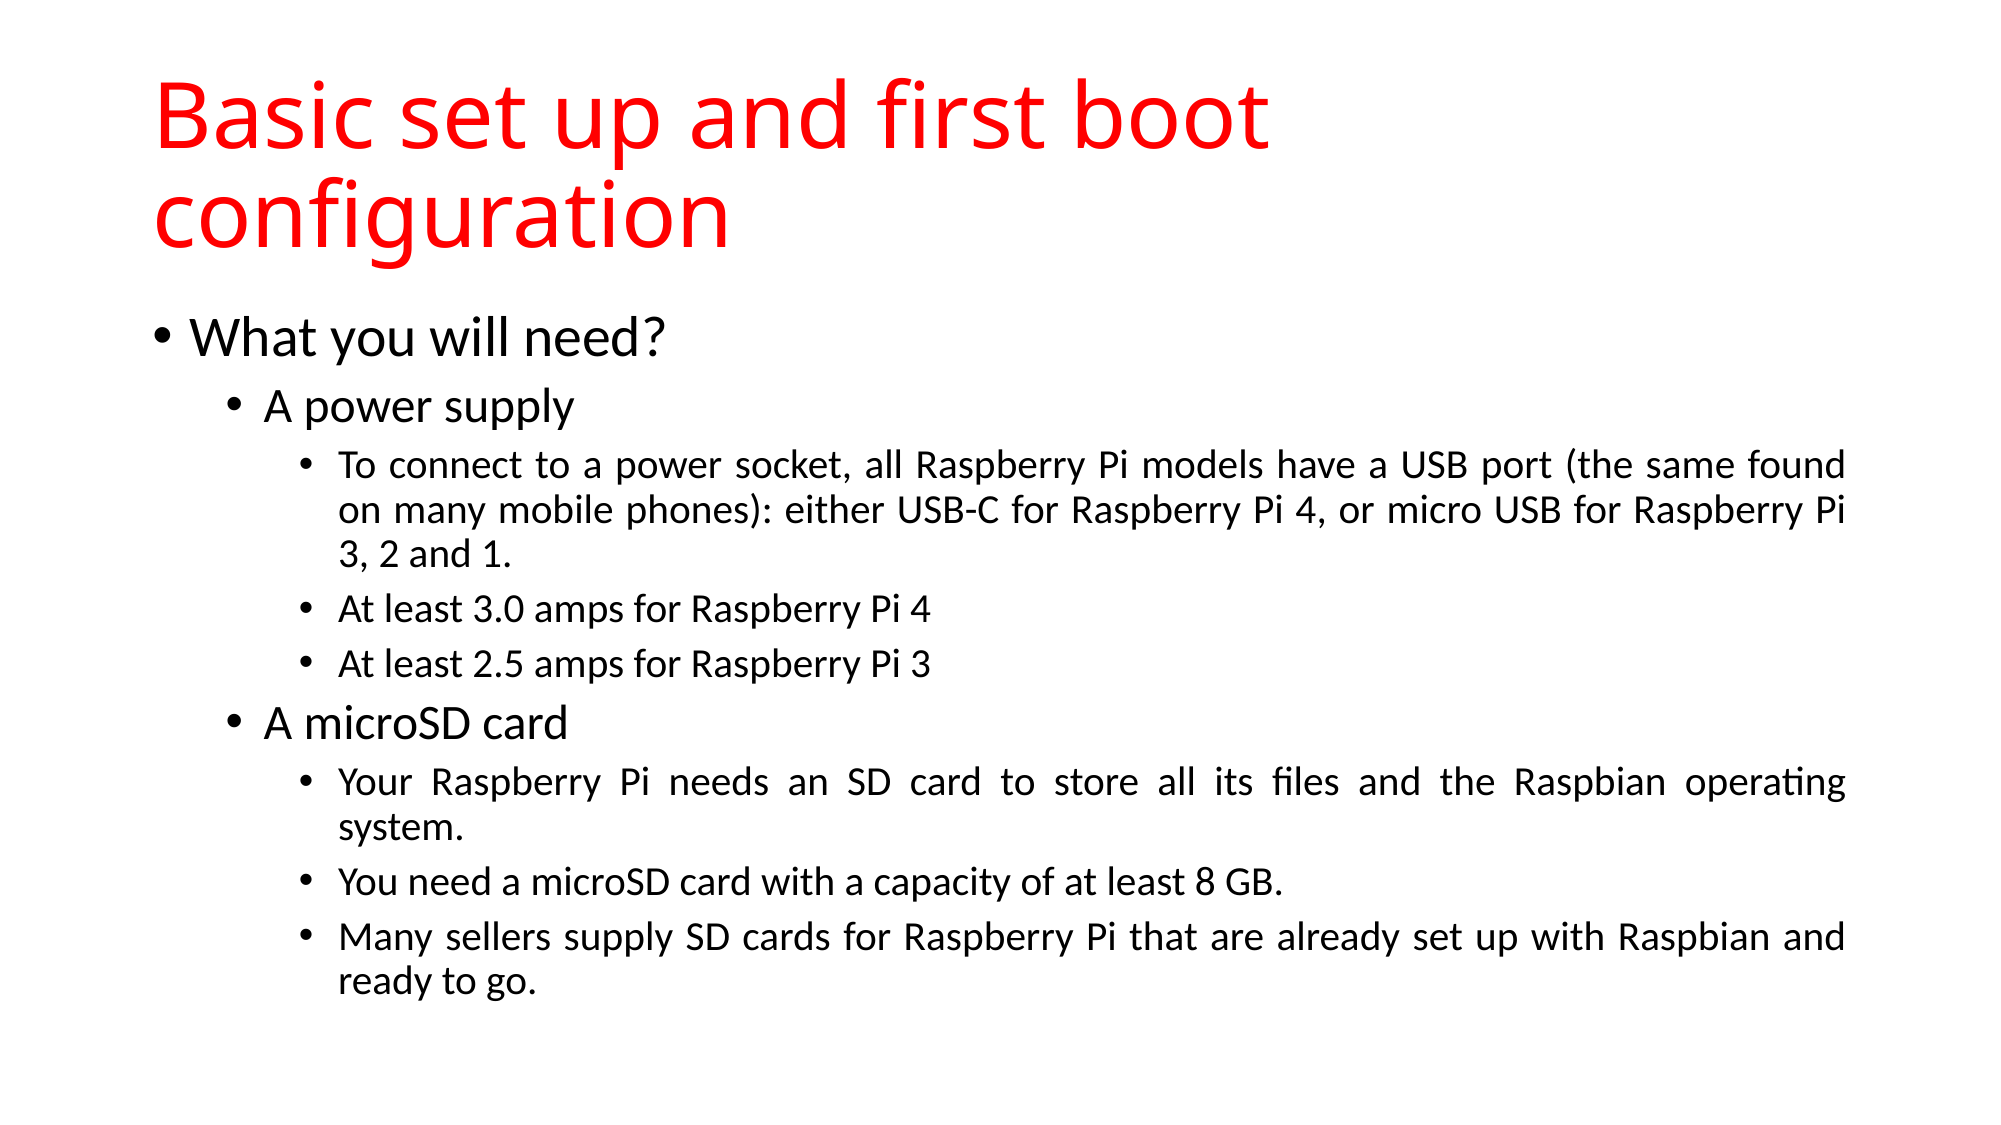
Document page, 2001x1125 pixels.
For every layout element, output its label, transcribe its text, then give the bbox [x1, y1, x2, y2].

list What you will need? A power supply To connect to a power socket, all Raspberry Pi models have a USB port (the same found on many mobile phones): either USB-C for Raspberry Pi 4, or micro USB for Raspberry Pi 3, 2 and 1. At least 3.0 amps for Raspberry Pi 4 At least 2.5 amps for Raspberry Pi 3 A microSD card Your Raspberry Pi needs an SD card to store all its files and the Raspbian operating system. You need a microSD card with a capacity of at least 8 GB. Many sellers supply SD cards for Raspberry Pi that are already set up with Raspbian and ready to go. [137, 299, 1863, 1014]
title Basic set up and first boot configuration [137, 59, 1863, 278]
